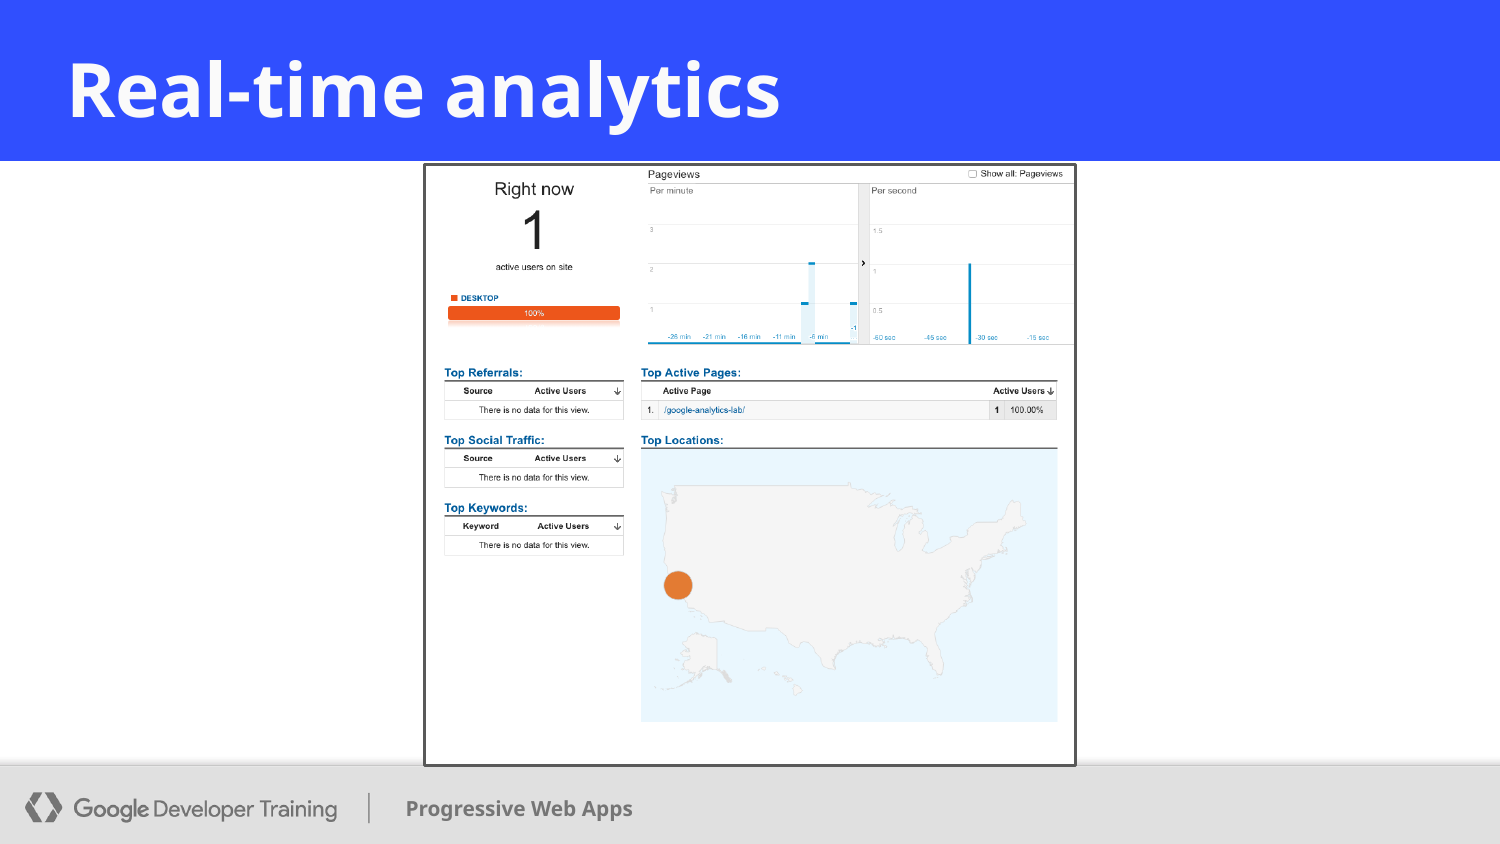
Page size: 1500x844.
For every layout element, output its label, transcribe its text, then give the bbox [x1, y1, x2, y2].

title Real-time analytics [51, 27, 1449, 122]
picture [0, 161, 1500, 844]
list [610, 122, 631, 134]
